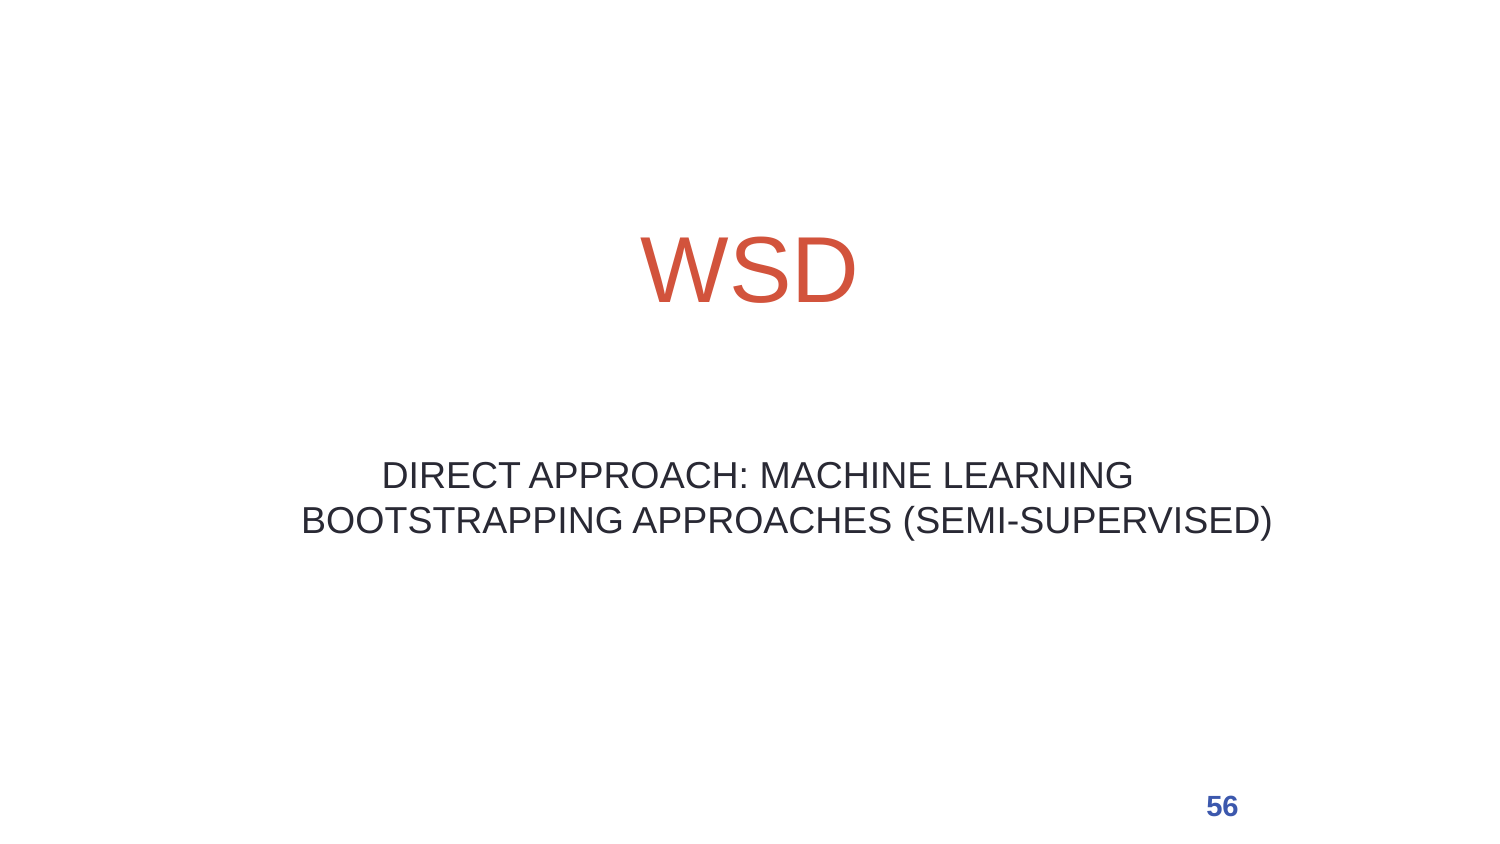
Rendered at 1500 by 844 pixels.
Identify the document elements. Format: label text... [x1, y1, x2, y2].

title WSD [187, 131, 1313, 398]
subtitle DIRECT APPROACH: MACHINE LEARNING BOOTSTRAPPING APPROACHES (SEMI-SUPERVISED) [187, 443, 1313, 647]
slide_number 56 [1191, 782, 1397, 827]
